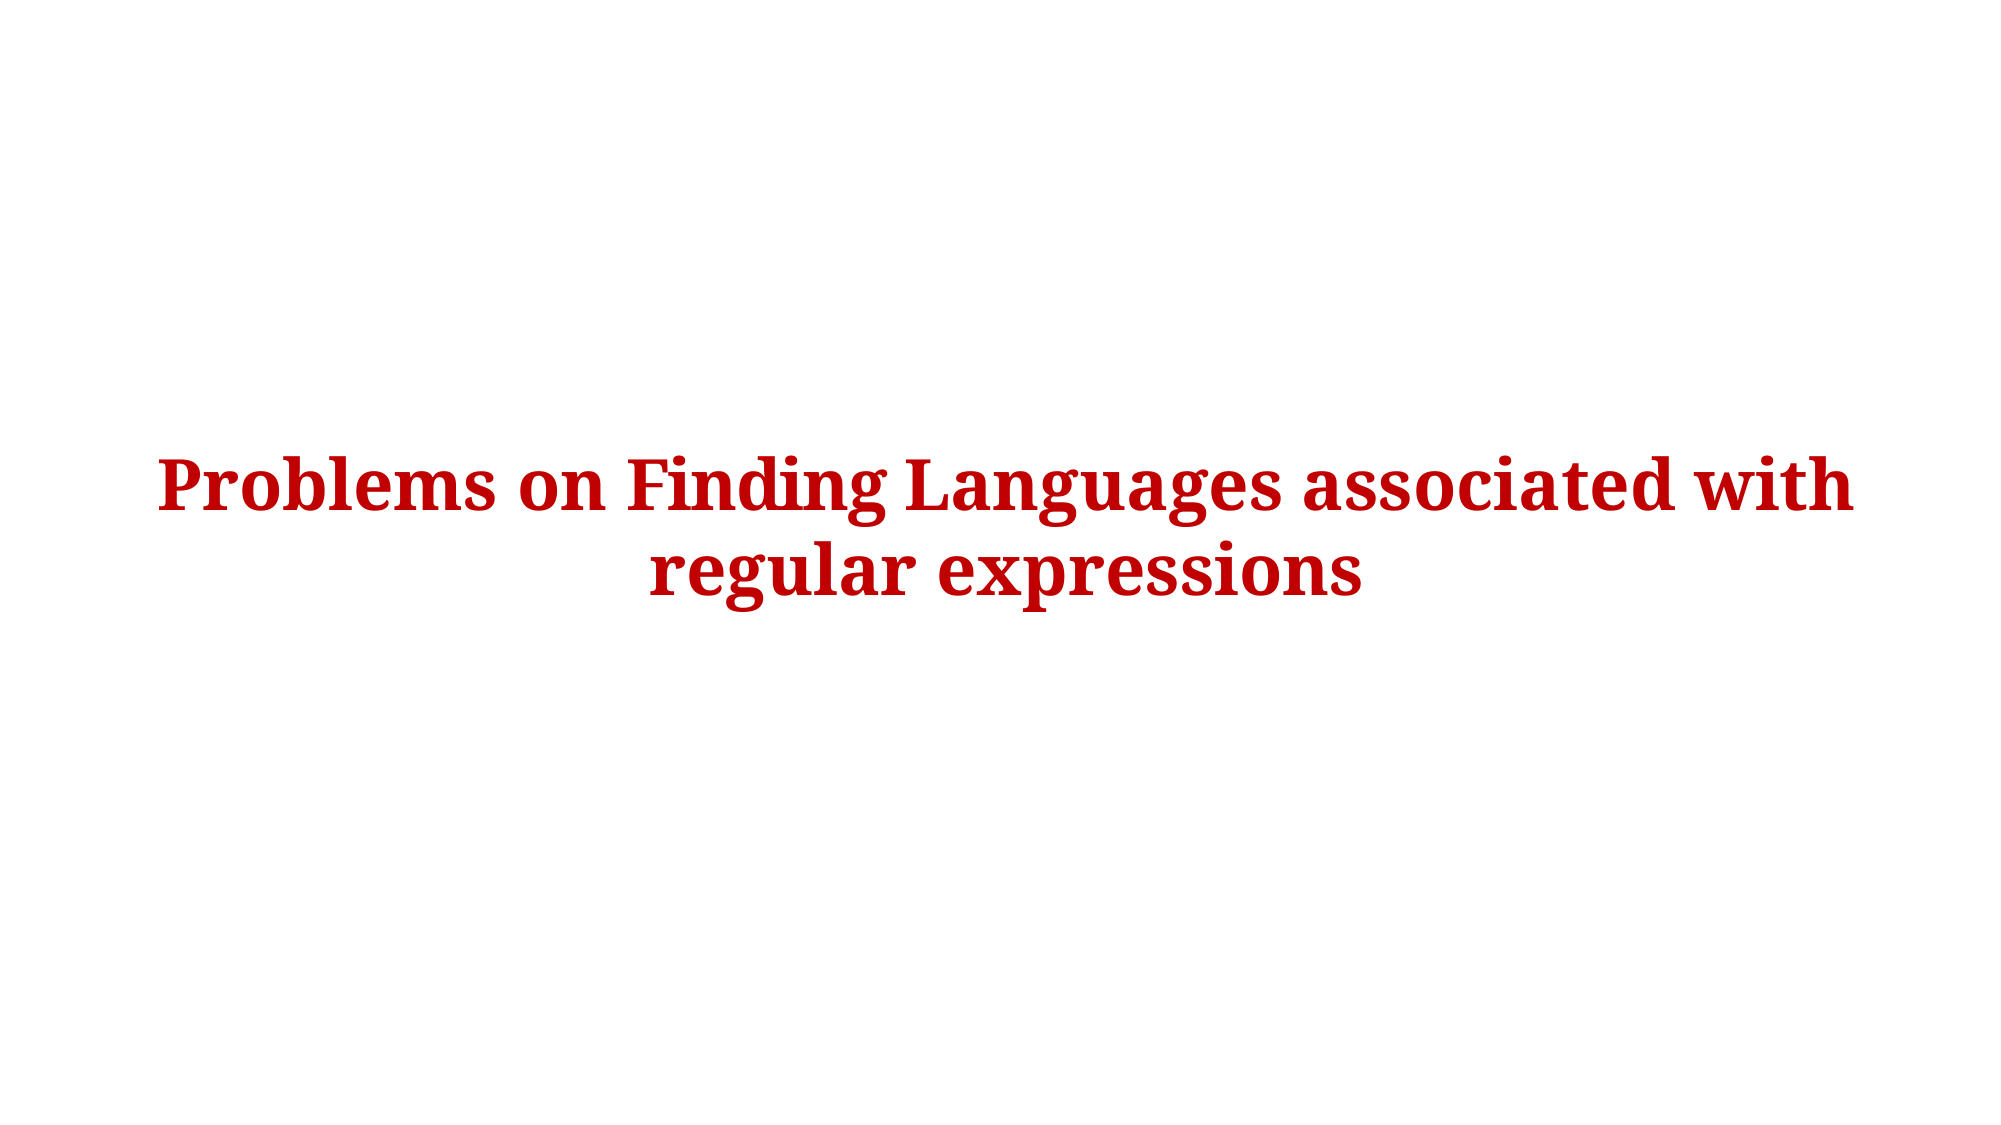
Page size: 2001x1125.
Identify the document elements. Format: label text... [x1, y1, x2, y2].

title Problems on Finding Languages associated with regular expressions [137, 437, 1875, 628]
